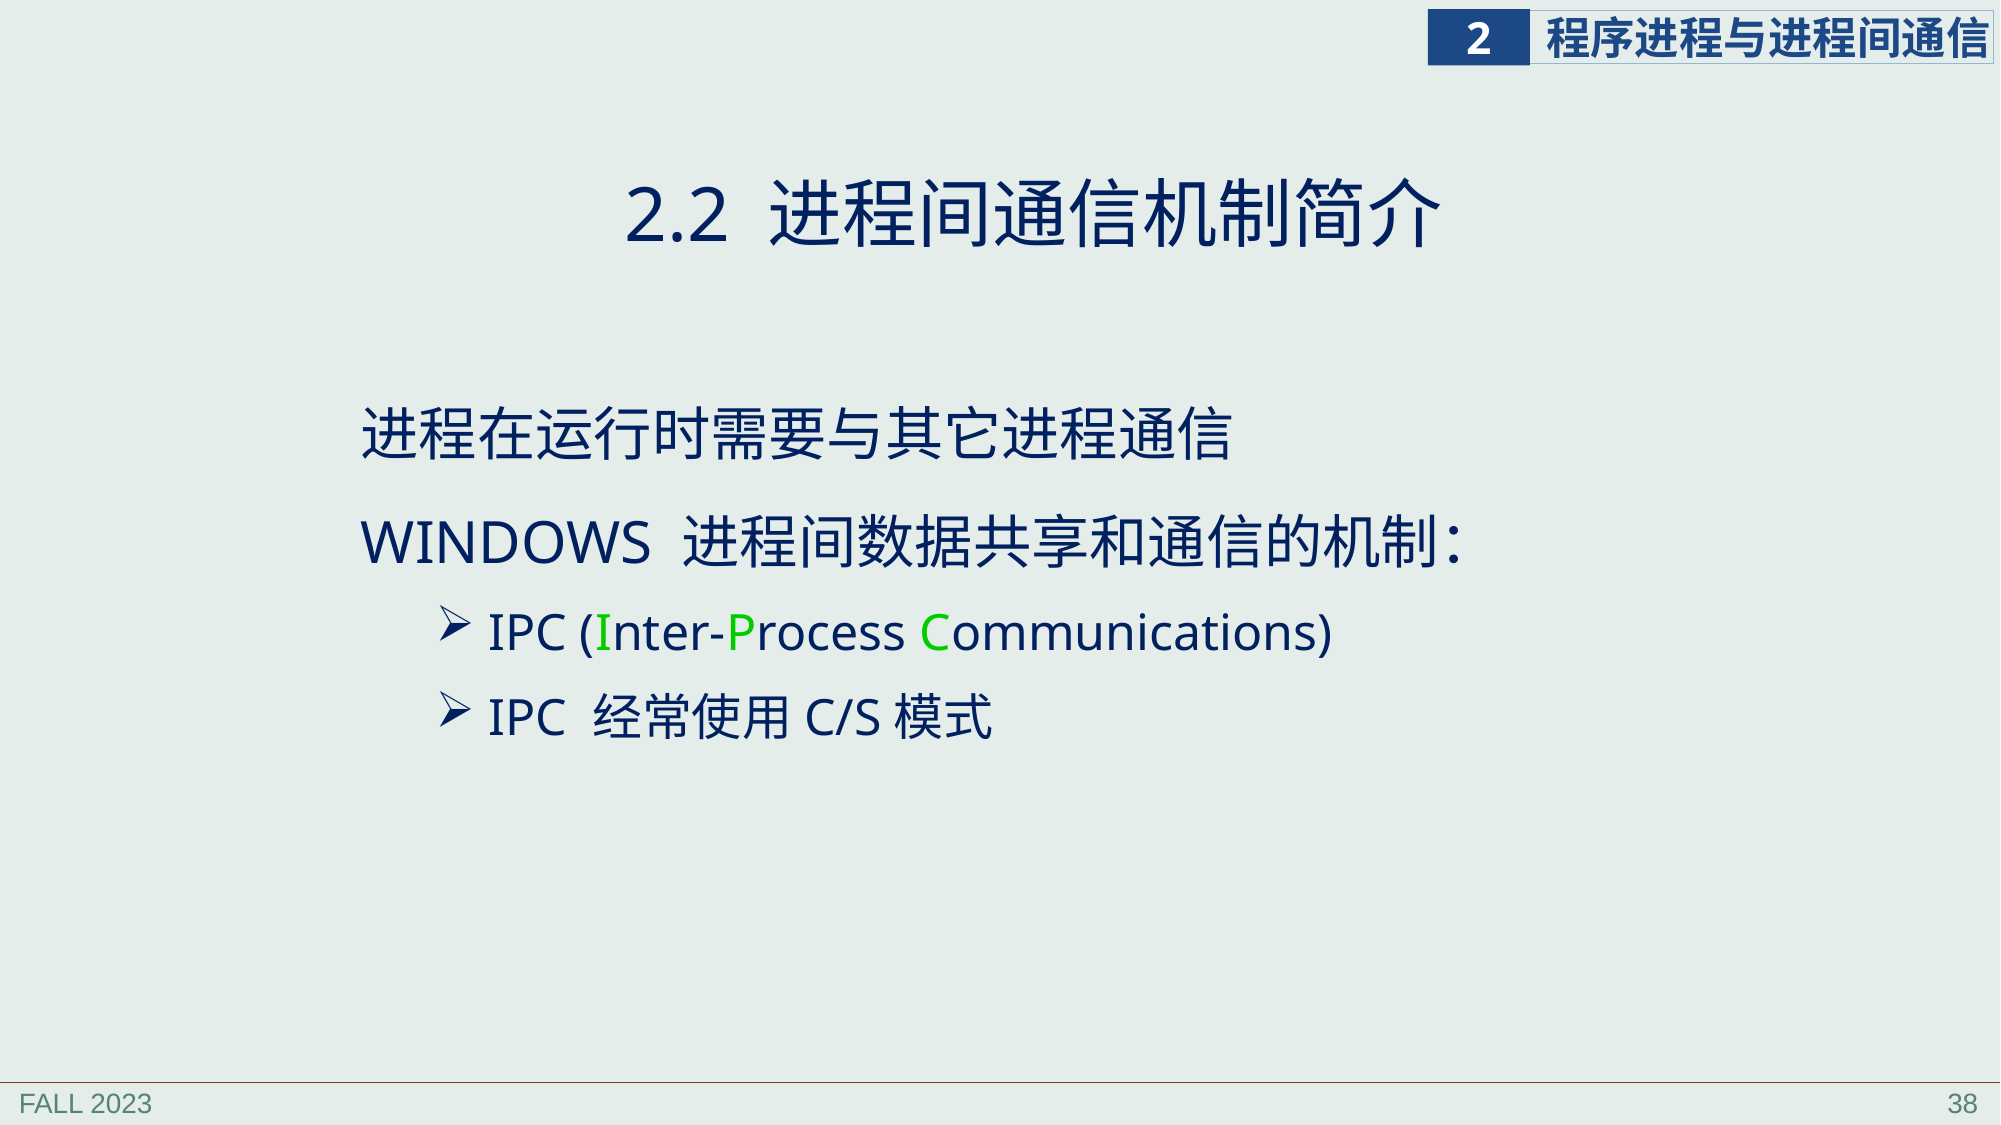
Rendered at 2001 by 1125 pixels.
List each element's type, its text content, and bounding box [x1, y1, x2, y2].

title 2.2 进程间通信机制简介 [573, 155, 1493, 281]
list 进程在运行时需要与其它进程通信 WINDOWS 进程间数据共享和通信的机制： IPC (Inter-Process Communications) IPC 经常使用C/S模式 [349, 373, 1784, 803]
